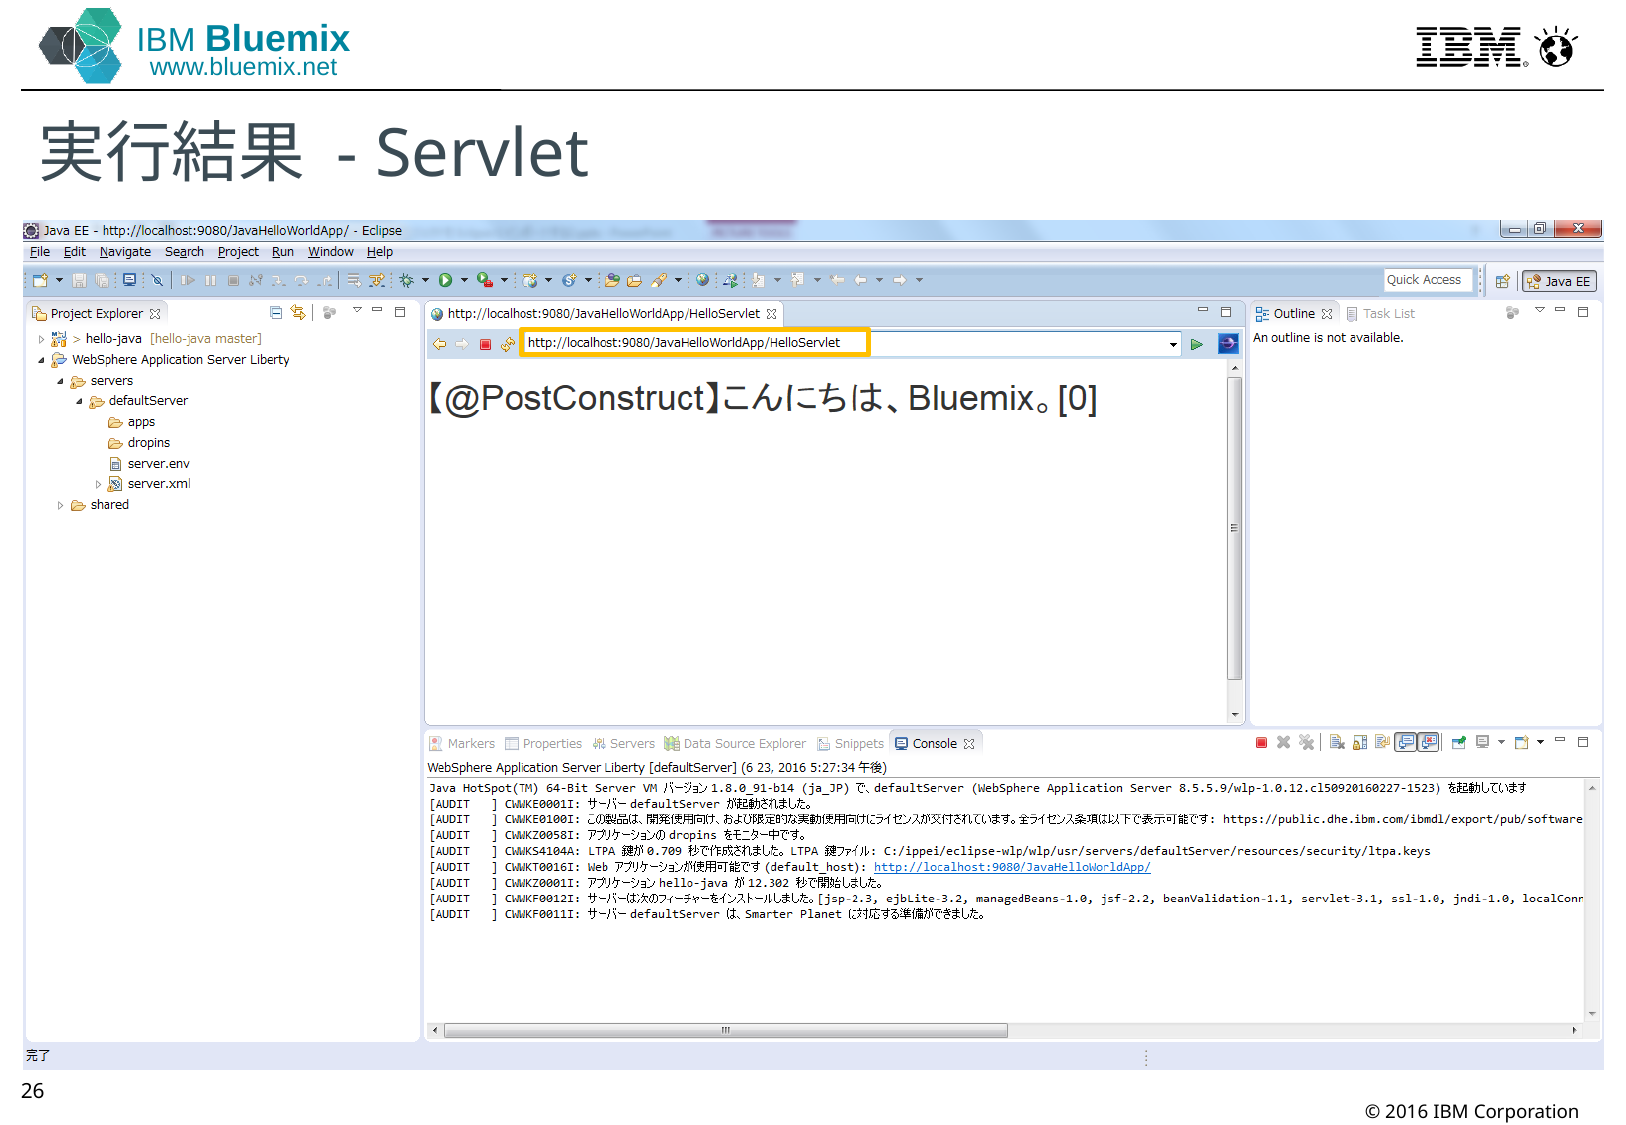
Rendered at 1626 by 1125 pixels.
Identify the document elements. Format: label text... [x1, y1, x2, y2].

picture [1401, 11, 1590, 79]
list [23, 220, 1604, 1070]
title 実行結果 - Servlet [23, 101, 1604, 208]
picture [37, 7, 122, 84]
